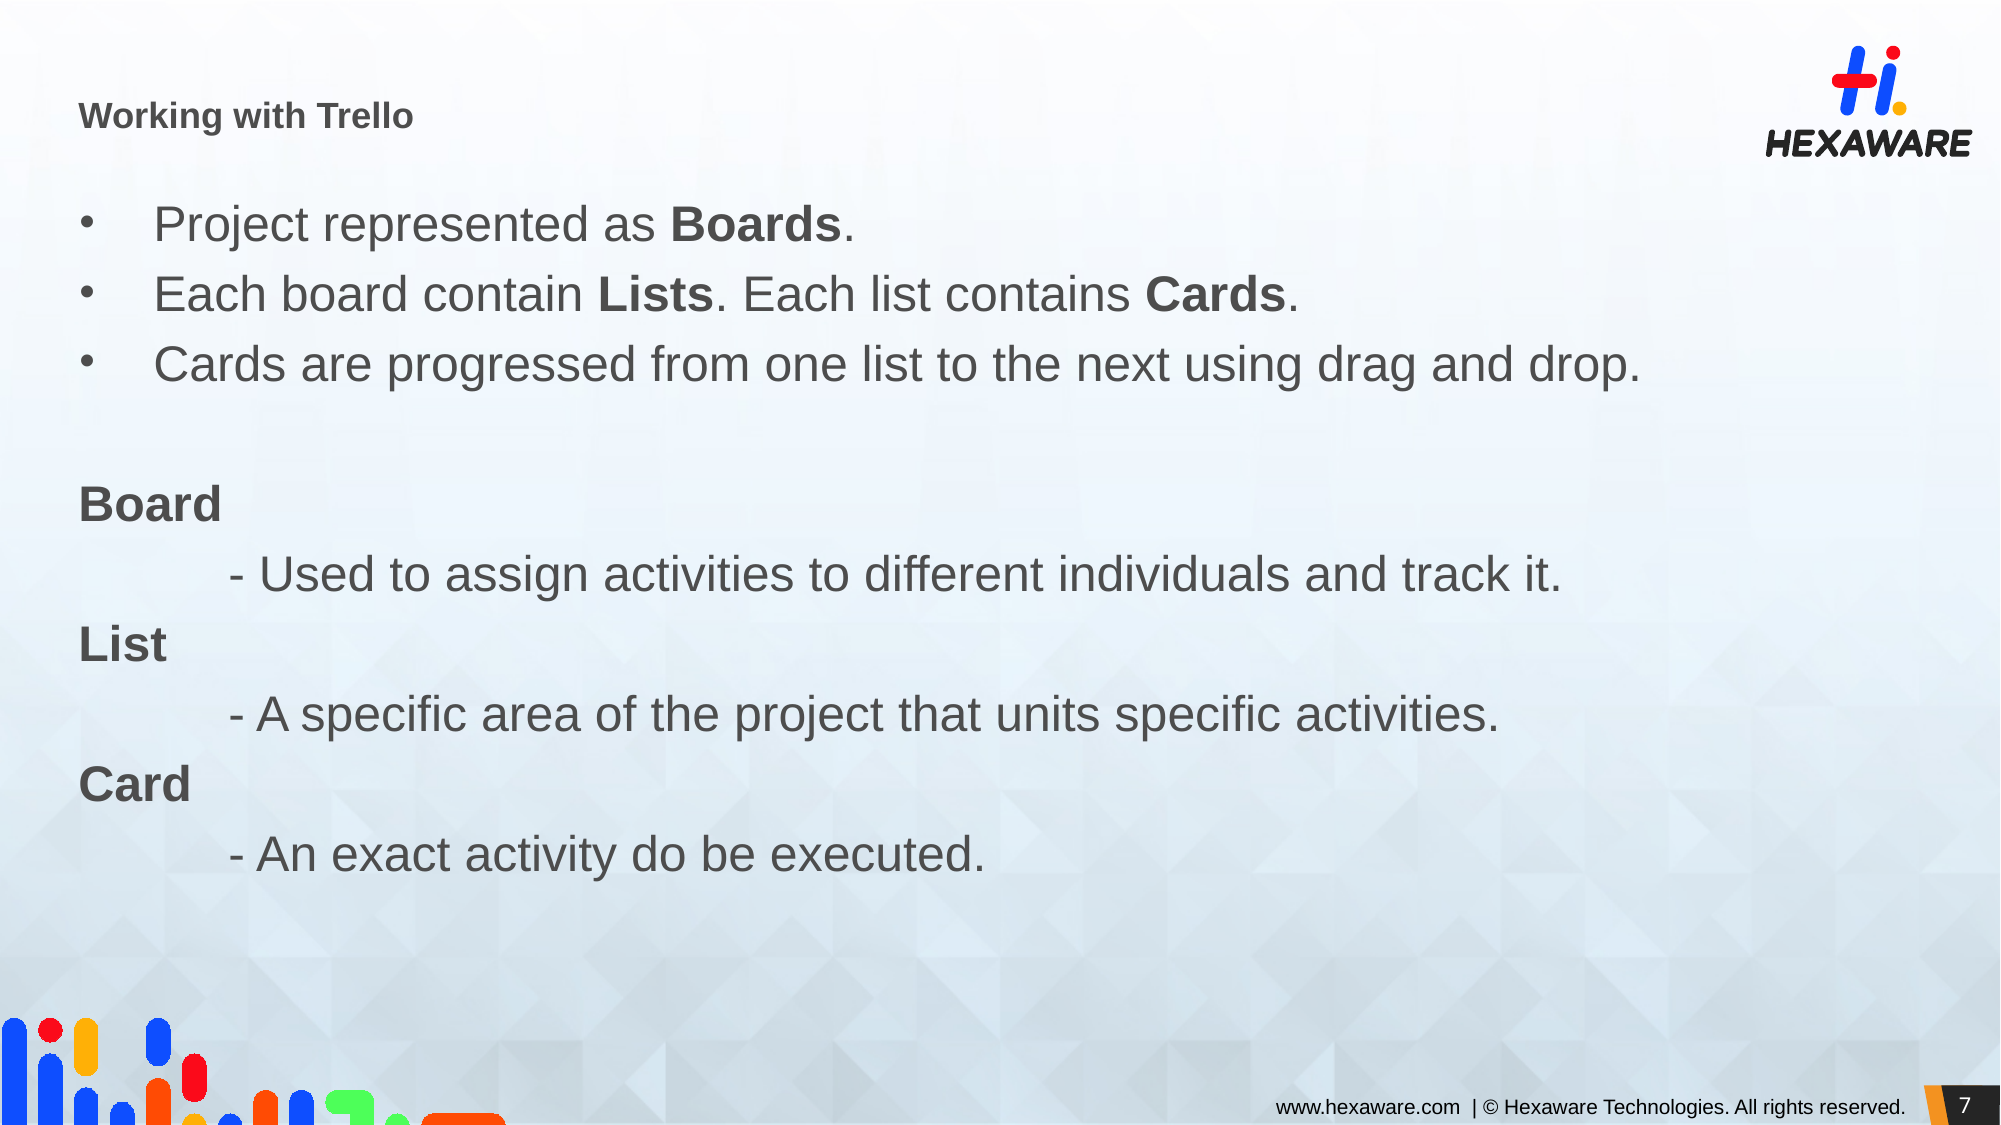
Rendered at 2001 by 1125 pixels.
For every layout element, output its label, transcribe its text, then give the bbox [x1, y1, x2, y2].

list Project represented as Boards. Each board contain Lists. Each list contains Cards. Cards are progressed from one list to the next using drag and drop. Board - Used to assign activities to different individuals and track it. List - A specific area of the project that units specific activities. Card - An exact activity do be executed. [67, 185, 1933, 1065]
title Working with Trello [67, 85, 1517, 185]
picture [0, 0, 2001, 1125]
